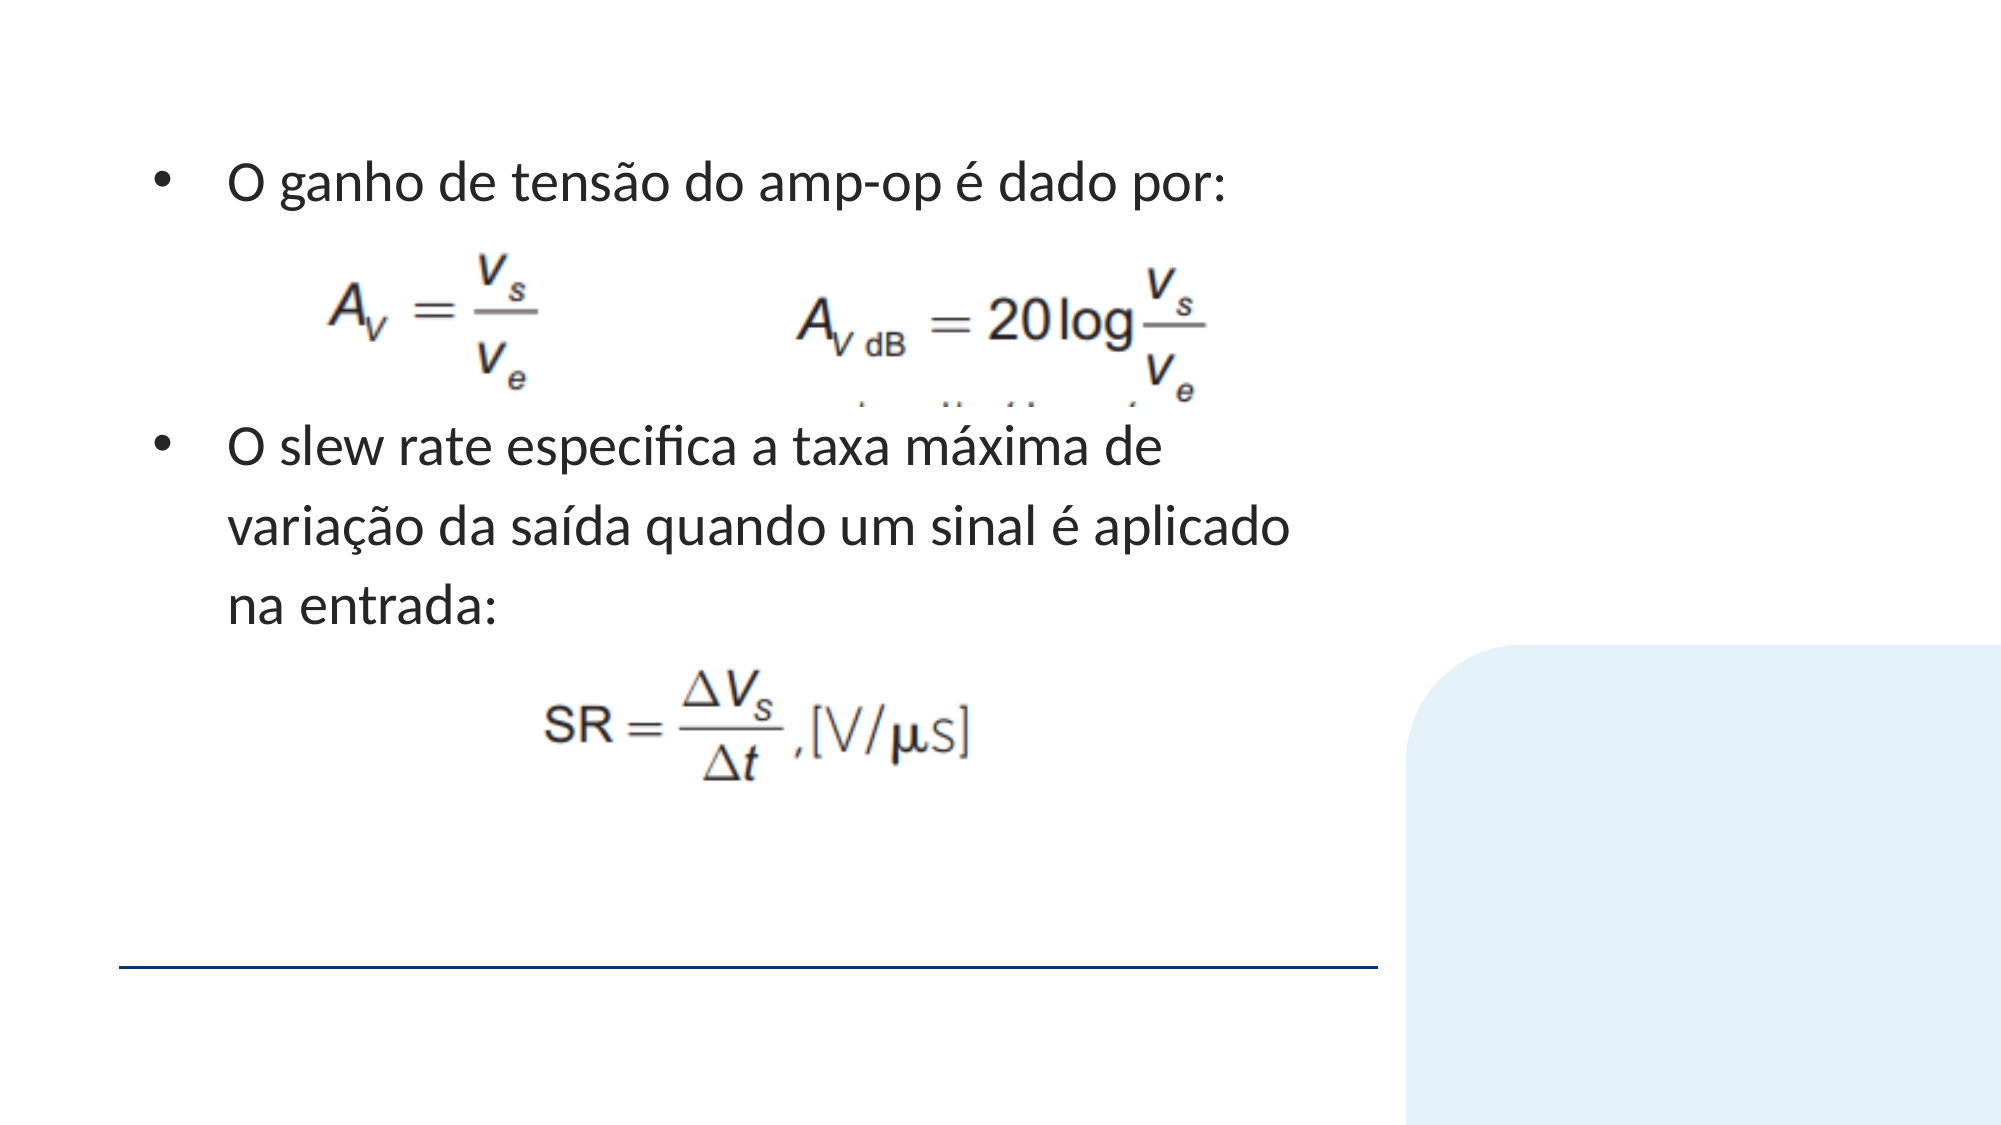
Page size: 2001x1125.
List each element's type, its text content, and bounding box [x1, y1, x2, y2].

list O ganho de tensão do amp-op é dado por: O slew rate especifica a taxa máxima de variação da saída quando um sinal é aplicado na entrada: [137, 125, 1379, 932]
picture [528, 640, 987, 793]
picture [309, 252, 547, 409]
picture [777, 254, 1222, 407]
